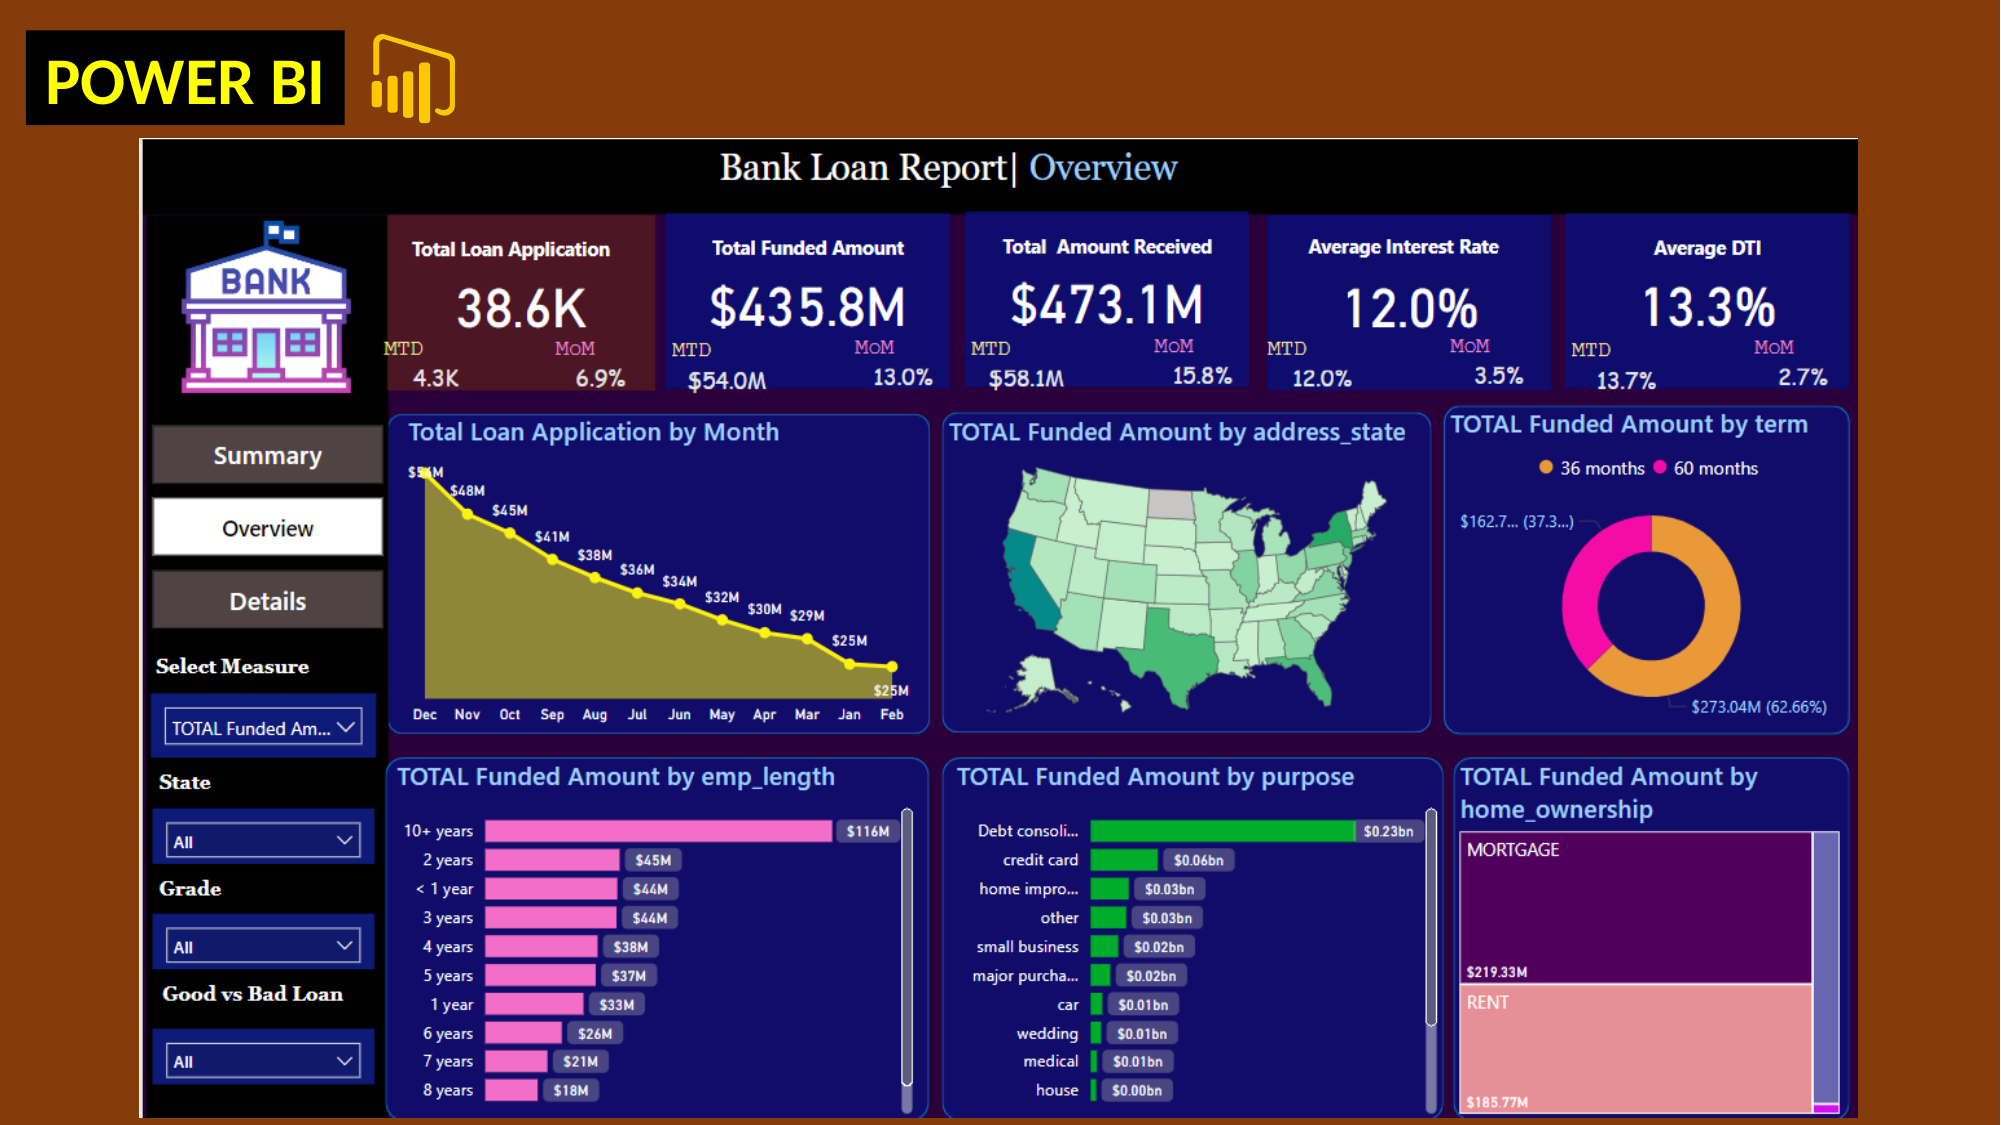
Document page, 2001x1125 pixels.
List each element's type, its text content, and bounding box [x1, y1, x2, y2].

text_box POWER BI [25, 30, 327, 126]
picture [139, 138, 1858, 1118]
picture [327, 30, 499, 127]
